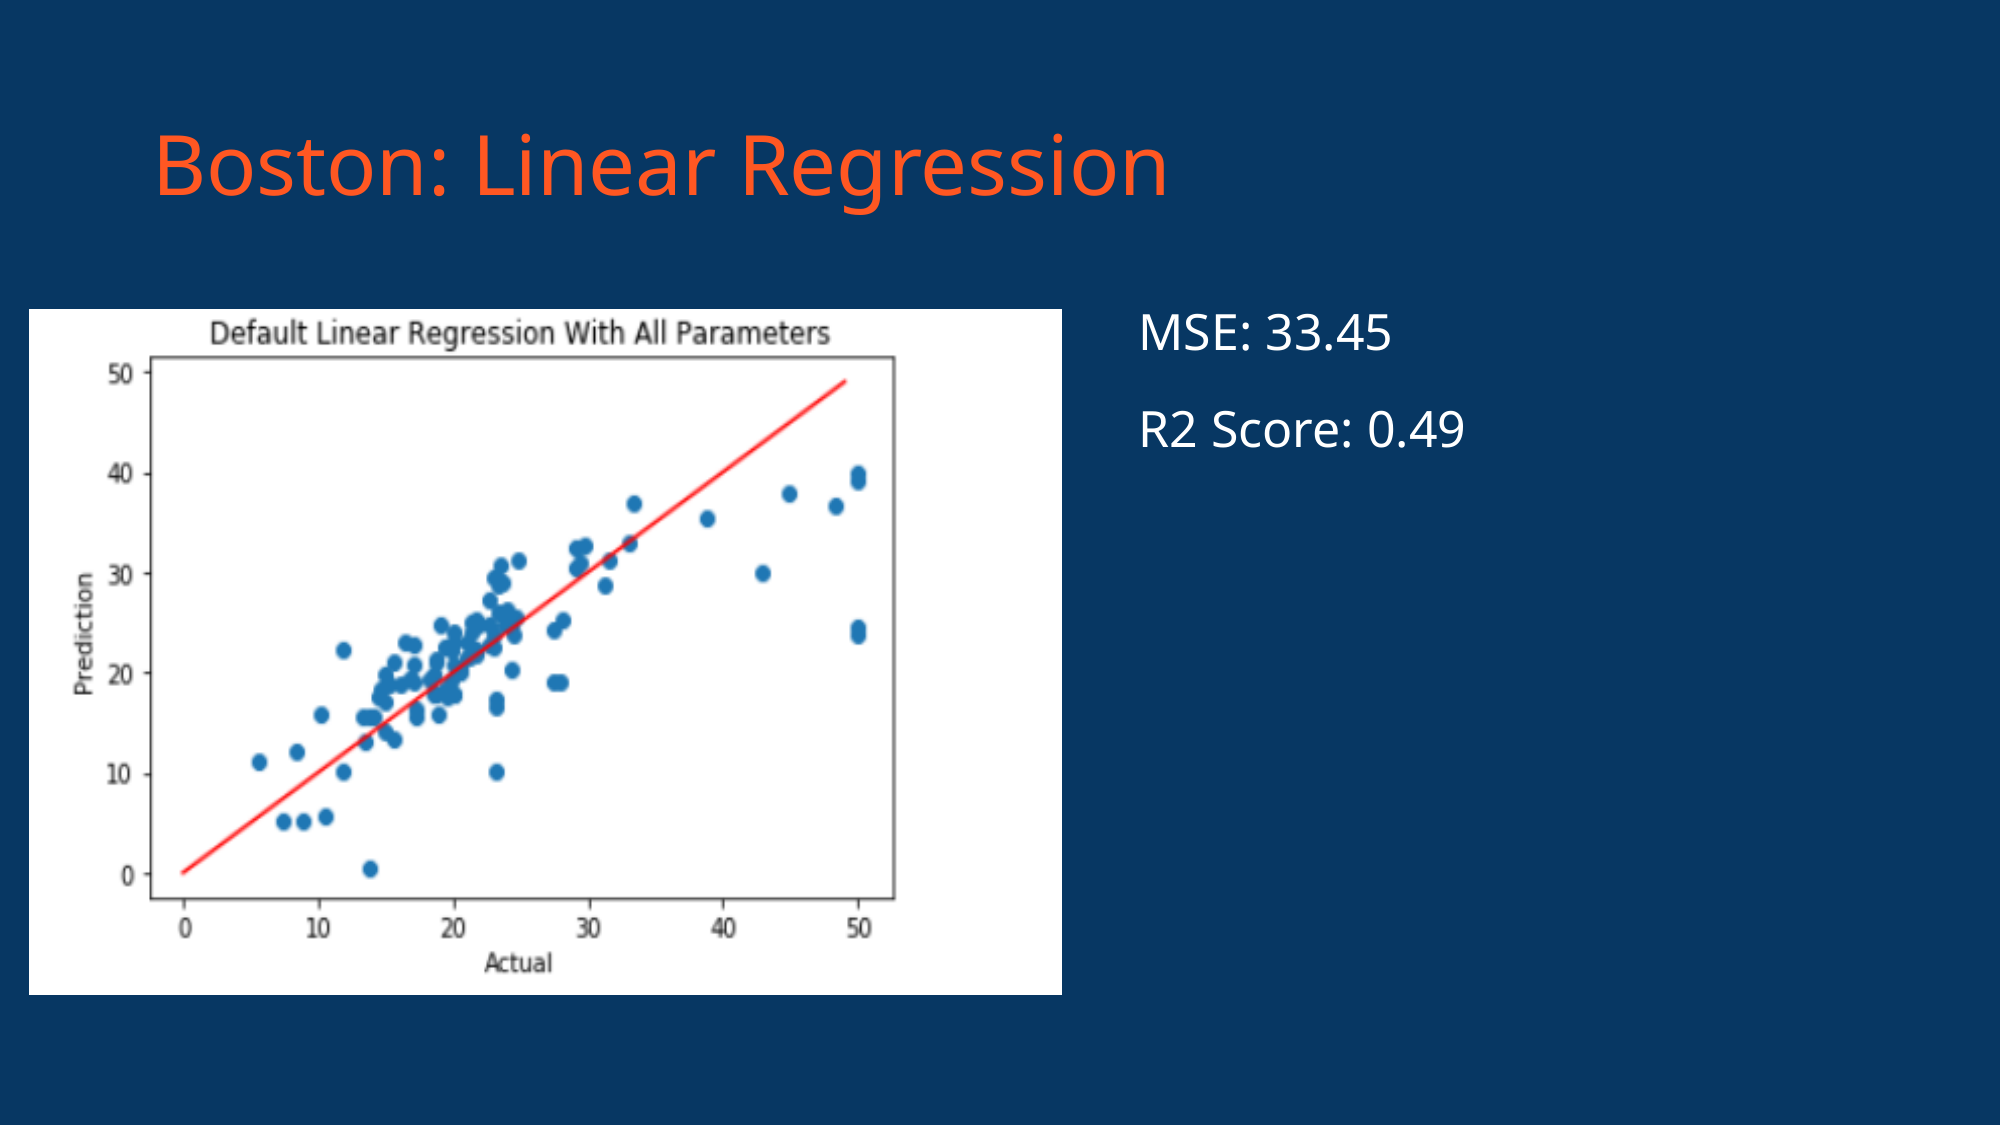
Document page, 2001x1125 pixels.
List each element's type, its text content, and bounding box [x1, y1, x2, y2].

title Boston: Linear Regression [137, 59, 1863, 278]
picture [28, 309, 1062, 996]
list MSE: 33.45 R2 Score: 0.49 [1086, 299, 1863, 1014]
